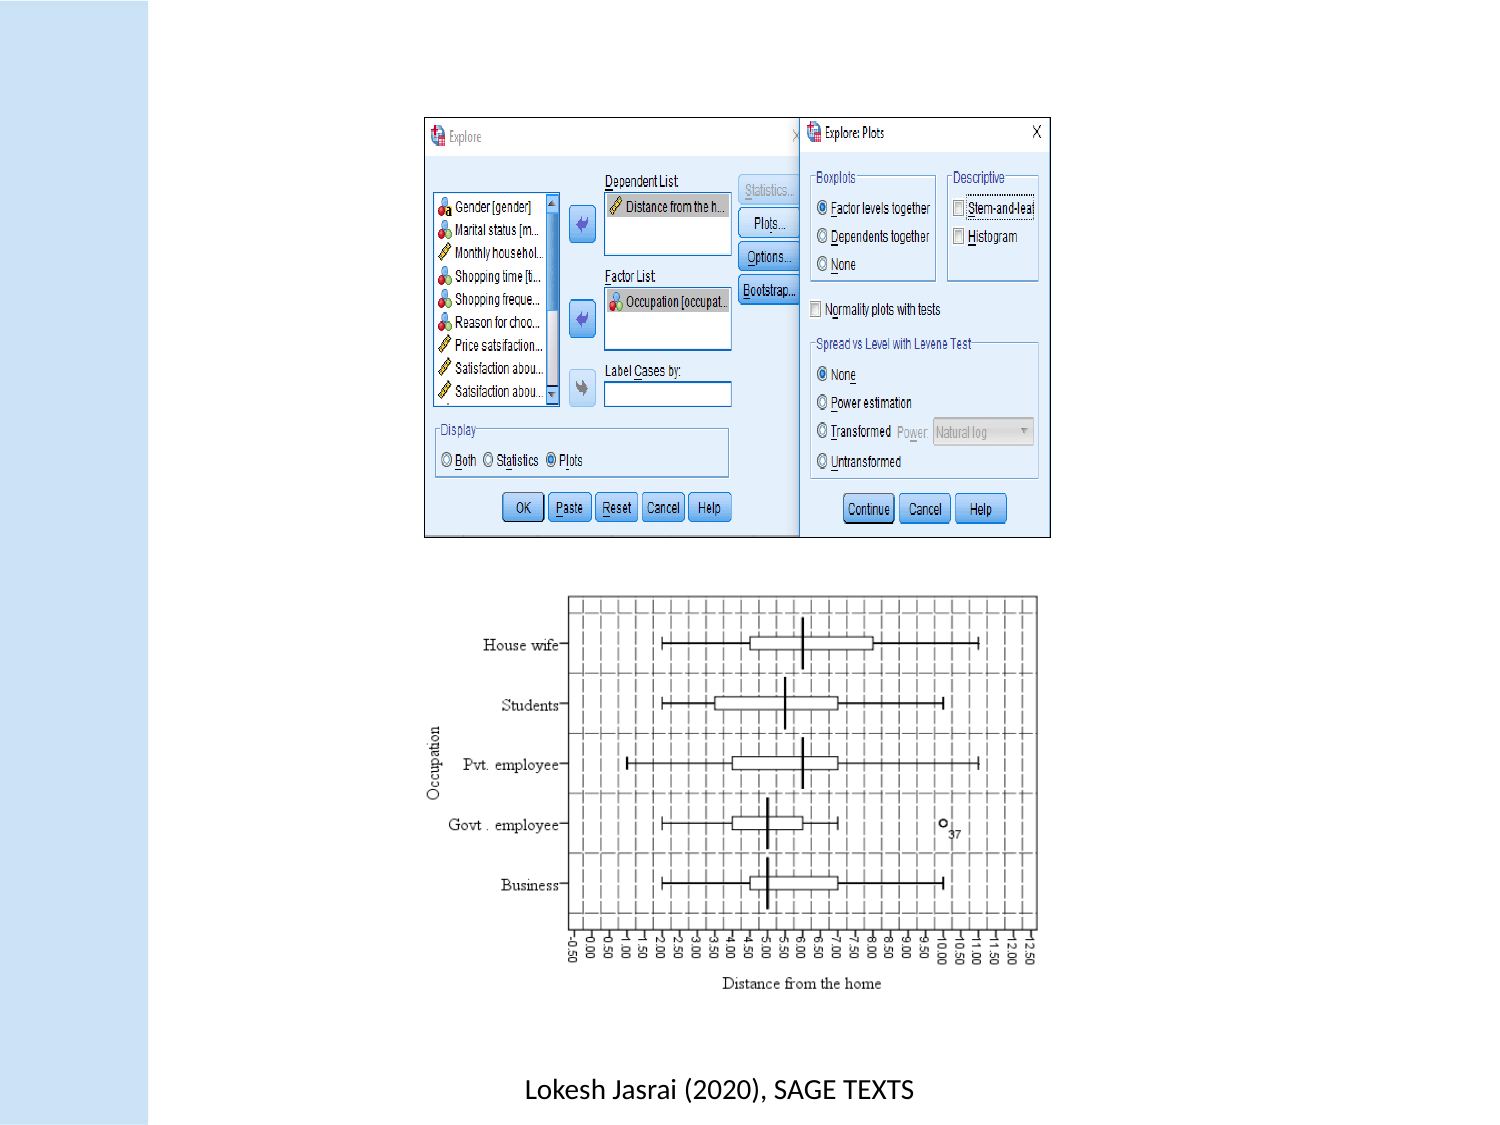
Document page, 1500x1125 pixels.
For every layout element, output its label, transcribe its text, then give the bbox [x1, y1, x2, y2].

picture [0, 0, 1500, 1125]
footer Lokesh Jasrai (2020), SAGE TEXTS [452, 1063, 988, 1124]
